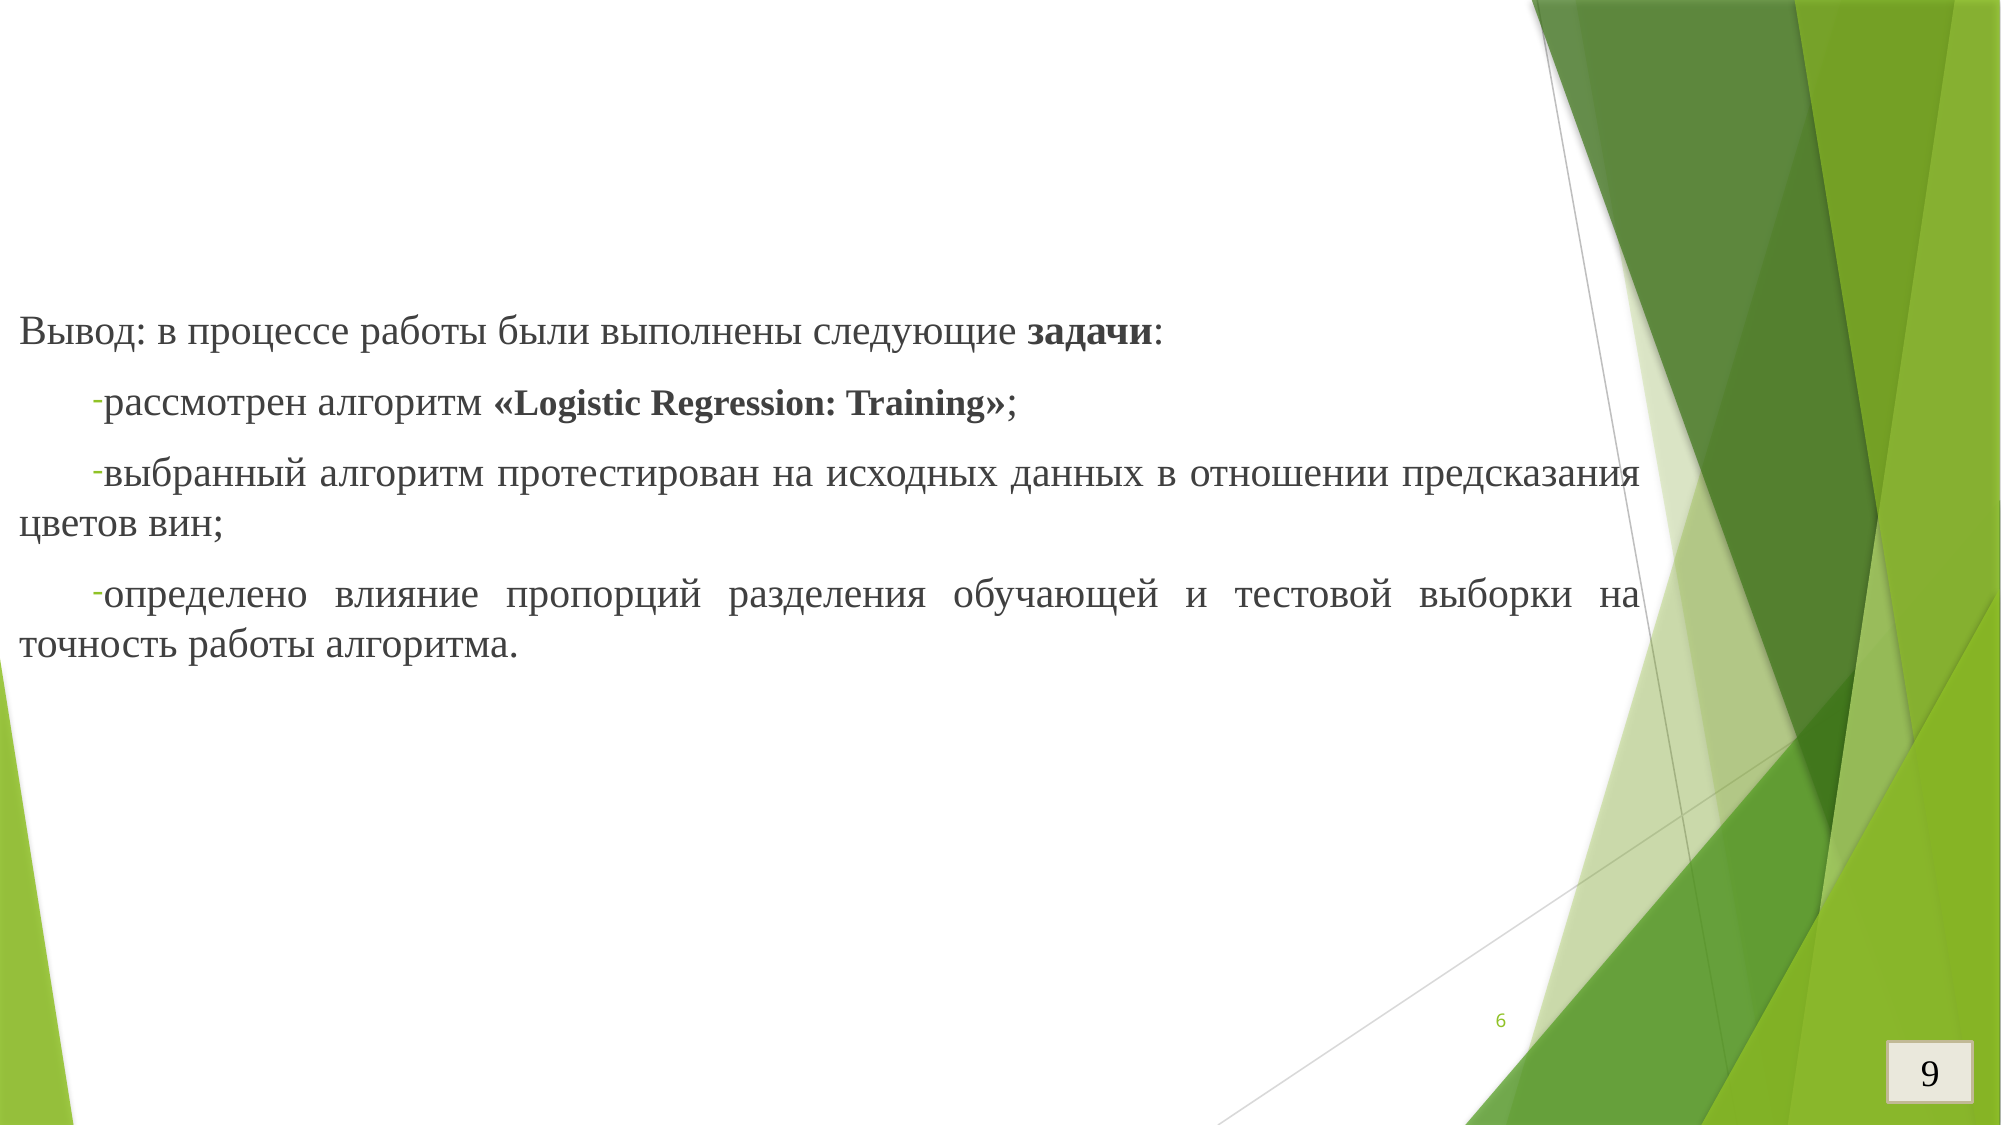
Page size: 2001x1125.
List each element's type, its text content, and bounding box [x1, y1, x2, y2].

text_box 9 [1886, 1040, 1974, 1104]
list Вывод: в процессе работы были выполнены следующие задачи: рассмотрен алгоритм «Logistic Regression: Training»; выбранный алгоритм протестирован на исходных данных в отношении предсказания цветов вин; определено влияние пропорций разделения обучающей и тестовой выборки на точность работы алгоритма. [0, 295, 1656, 1125]
slide_number 6 [1409, 991, 1522, 1051]
